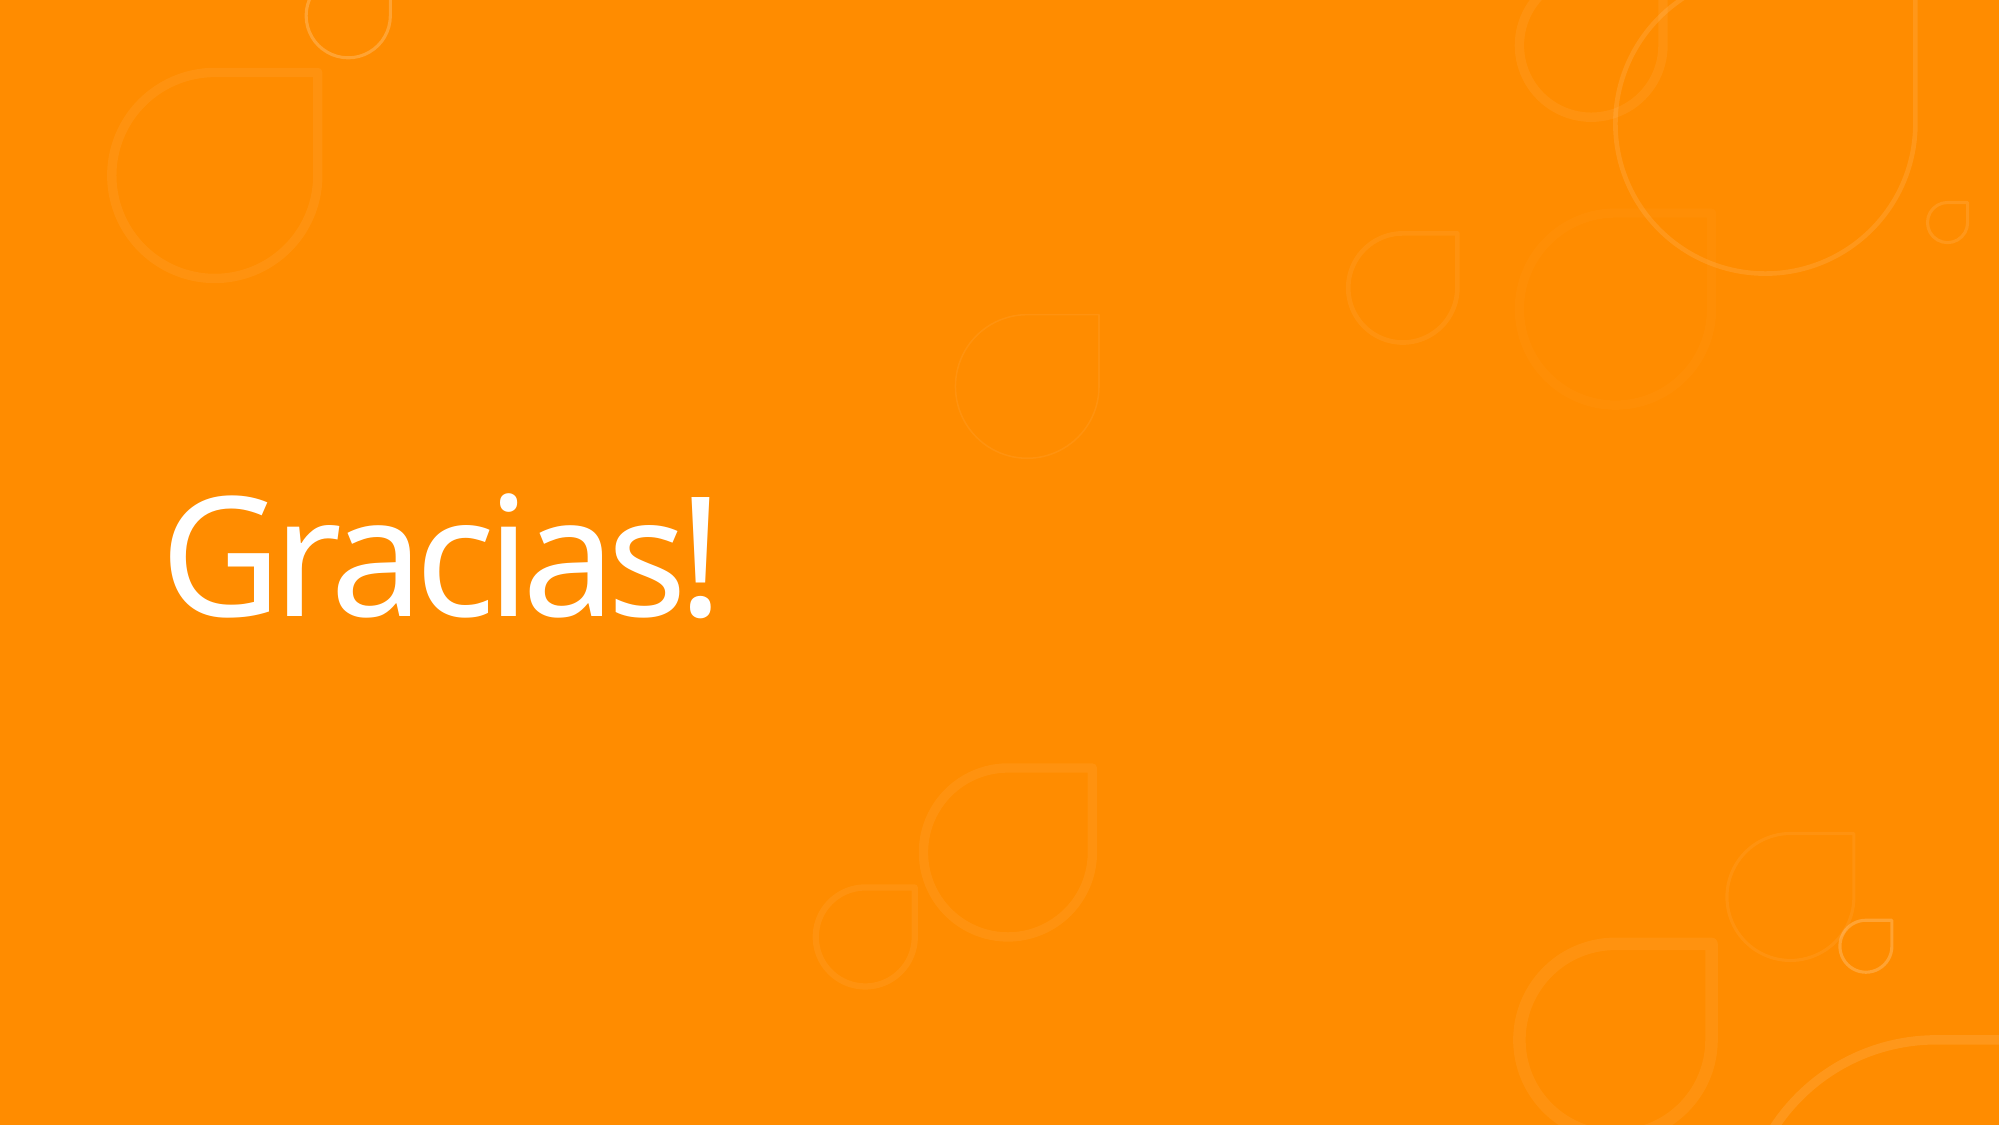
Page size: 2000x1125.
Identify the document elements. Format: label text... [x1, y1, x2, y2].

list Gracias! [160, 449, 1841, 676]
